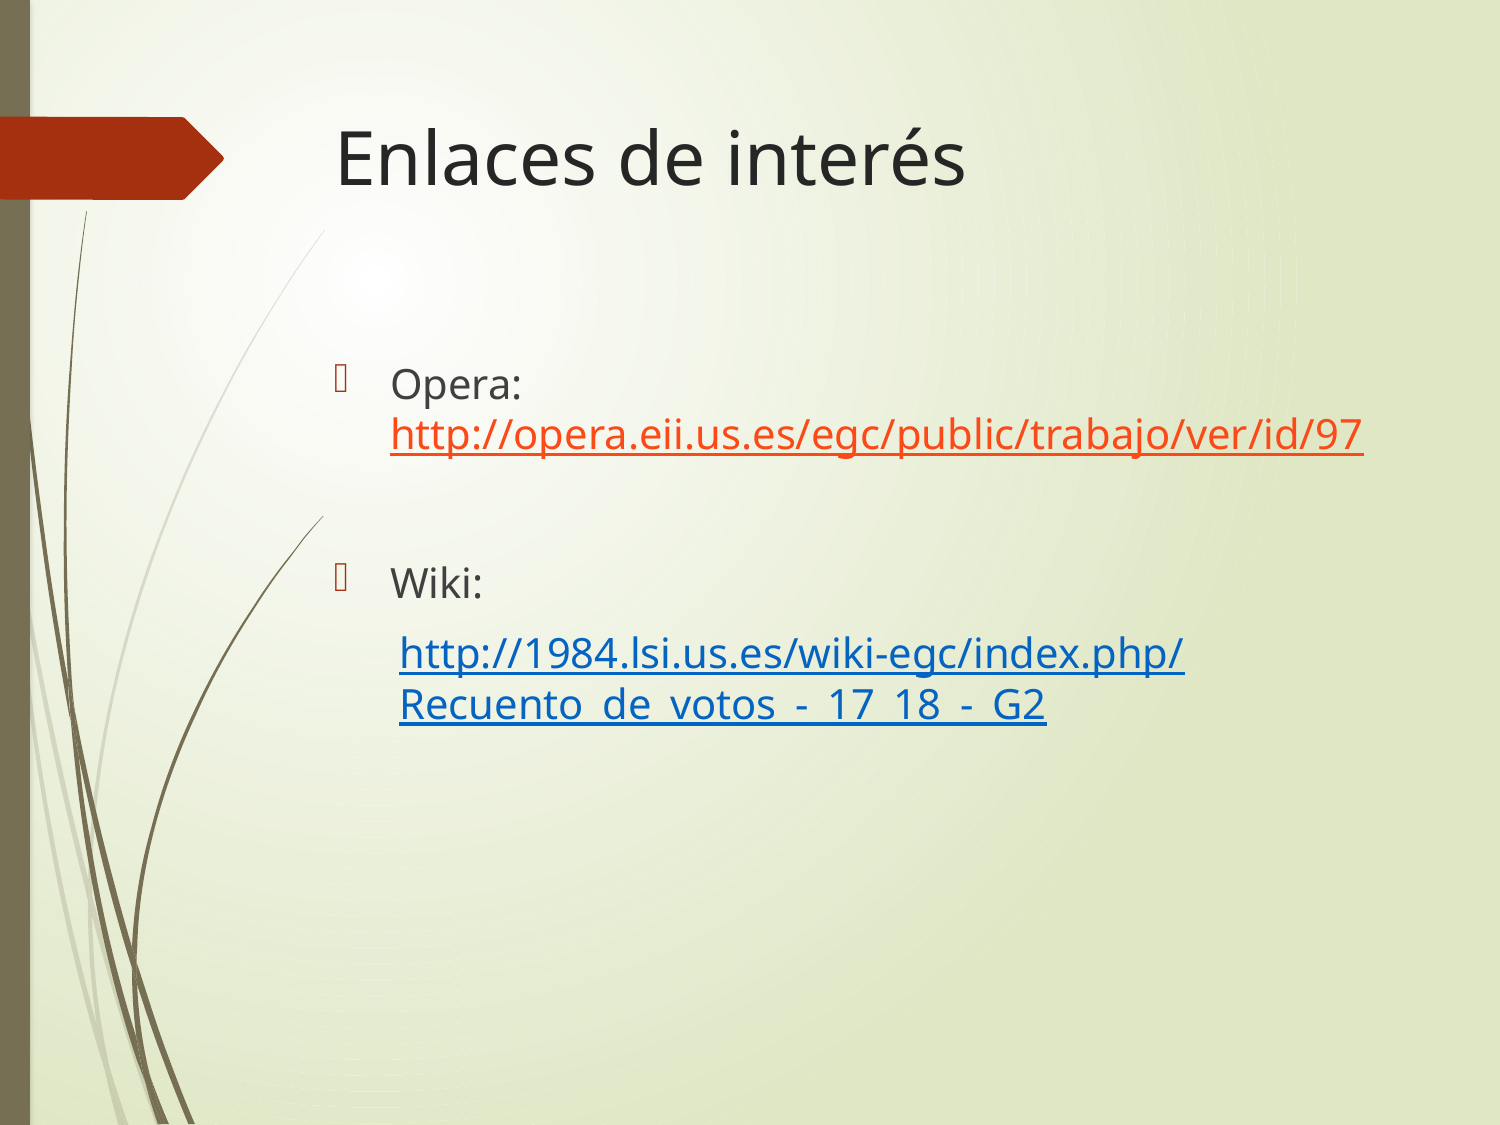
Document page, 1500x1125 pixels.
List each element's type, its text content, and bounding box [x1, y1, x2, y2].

list Opera: http://opera.eii.us.es/egc/public/trabajo/ver/id/97 Wiki: http://1984.lsi.us.es/wiki-egc/index.php/Recuento_de_votos_-_17_18_-_G2 [318, 350, 1400, 970]
title Enlaces de interés [319, 102, 1400, 313]
